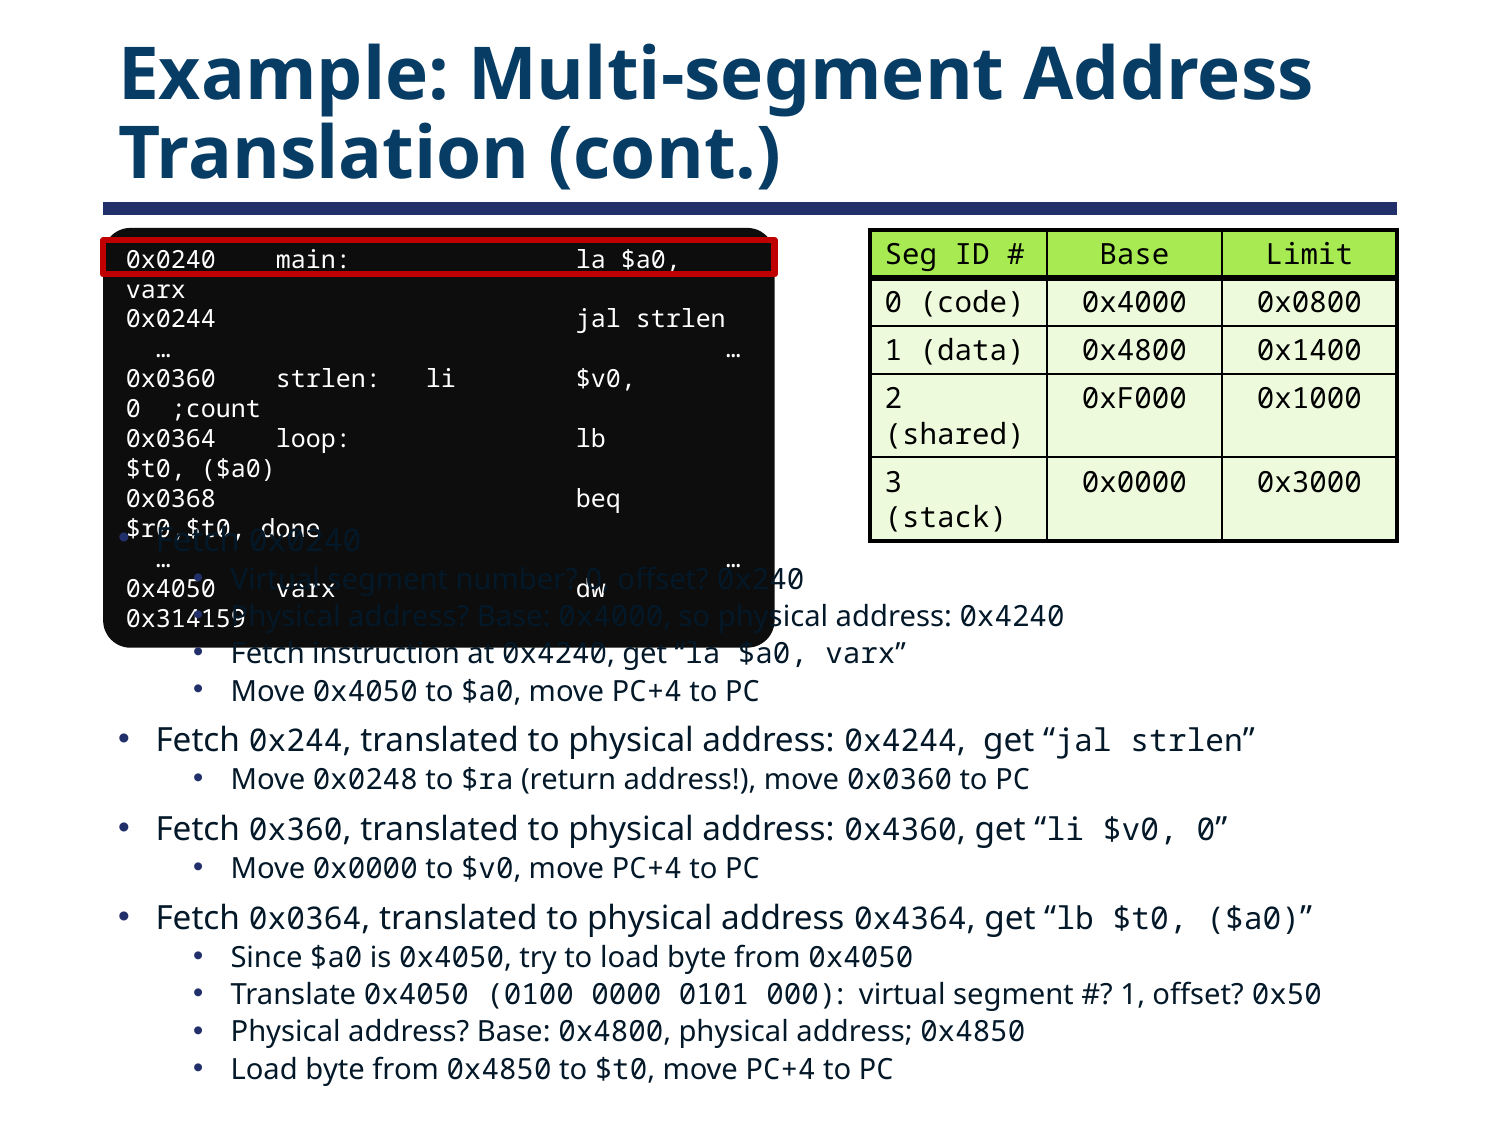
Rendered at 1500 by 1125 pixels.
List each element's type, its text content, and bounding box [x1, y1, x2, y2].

list Fetch 0x0240 Virtual segment number? 0, offset? 0x240 Physical address? Base: 0x4000, so physical address: 0x4240 Fetch instruction at 0x4240, get “la $a0, varx” Move 0x4050 to $a0, move PC+4 to PC Fetch 0x244, translated to physical address: 0x4244, get “jal strlen” Move 0x0248 to $ra (return address!), move 0x0360 to PC Fetch 0x360, translated to physical address: 0x4360, get “li $v0, 0” Move 0x0000 to $v0, move PC+4 to PC Fetch 0x0364, translated to physical address 0x4364, get “lb $t0, ($a0)” Since $a0 is 0x4050, try to load byte from 0x4050 Translate 0x4050 (0100 0000 0101 000): virtual segment #? 1, offset? 0x50 Physical address? Base: 0x4800, physical address; 0x4850 Load byte from 0x4850 to $t0, move PC+4 to PC [103, 519, 1397, 1091]
table_header Base [1048, 232, 1221, 275]
table_cell 0x0800 [1223, 281, 1395, 325]
table_cell 3 (stack) [872, 458, 1046, 539]
table_cell 0x4800 [1048, 327, 1221, 373]
text_box [103, 240, 775, 275]
table_header Seg ID # [872, 232, 1046, 275]
table_cell 0 (code) [872, 281, 1046, 325]
table_header Limit [1223, 232, 1395, 275]
table_cell 1 (data) [872, 327, 1046, 373]
title Example: Multi-segment Address Translation (cont.) [103, 34, 1397, 197]
text_box 0x0240 main: la $a0, varx 0x0244 jal strlen … … 0x0360 strlen: li $v0, 0 ;count 0x0364 loop: lb $t0, ($a0) 0x0368 beq $r0,$t0, done … … 0x4050 varx dw 0x314159 [107, 227, 771, 240]
table_cell 2 (shared) [872, 375, 1046, 456]
table_cell 0x1400 [1223, 327, 1395, 373]
table_cell 0xF000 [1048, 375, 1221, 456]
text_box 0x0240 main: la $a0, varx 0x0244 jal strlen … … 0x0360 strlen: li $v0, 0 ;count 0x0364 loop: lb $t0, ($a0) 0x0368 beq $r0,$t0, done … … 0x4050 varx dw 0x314159 [102, 250, 776, 625]
table_cell 0x0000 [1048, 458, 1221, 539]
table_cell 0x1000 [1223, 375, 1395, 456]
table_cell 0x4000 [1048, 281, 1221, 325]
table_cell 0x3000 [1223, 458, 1395, 539]
